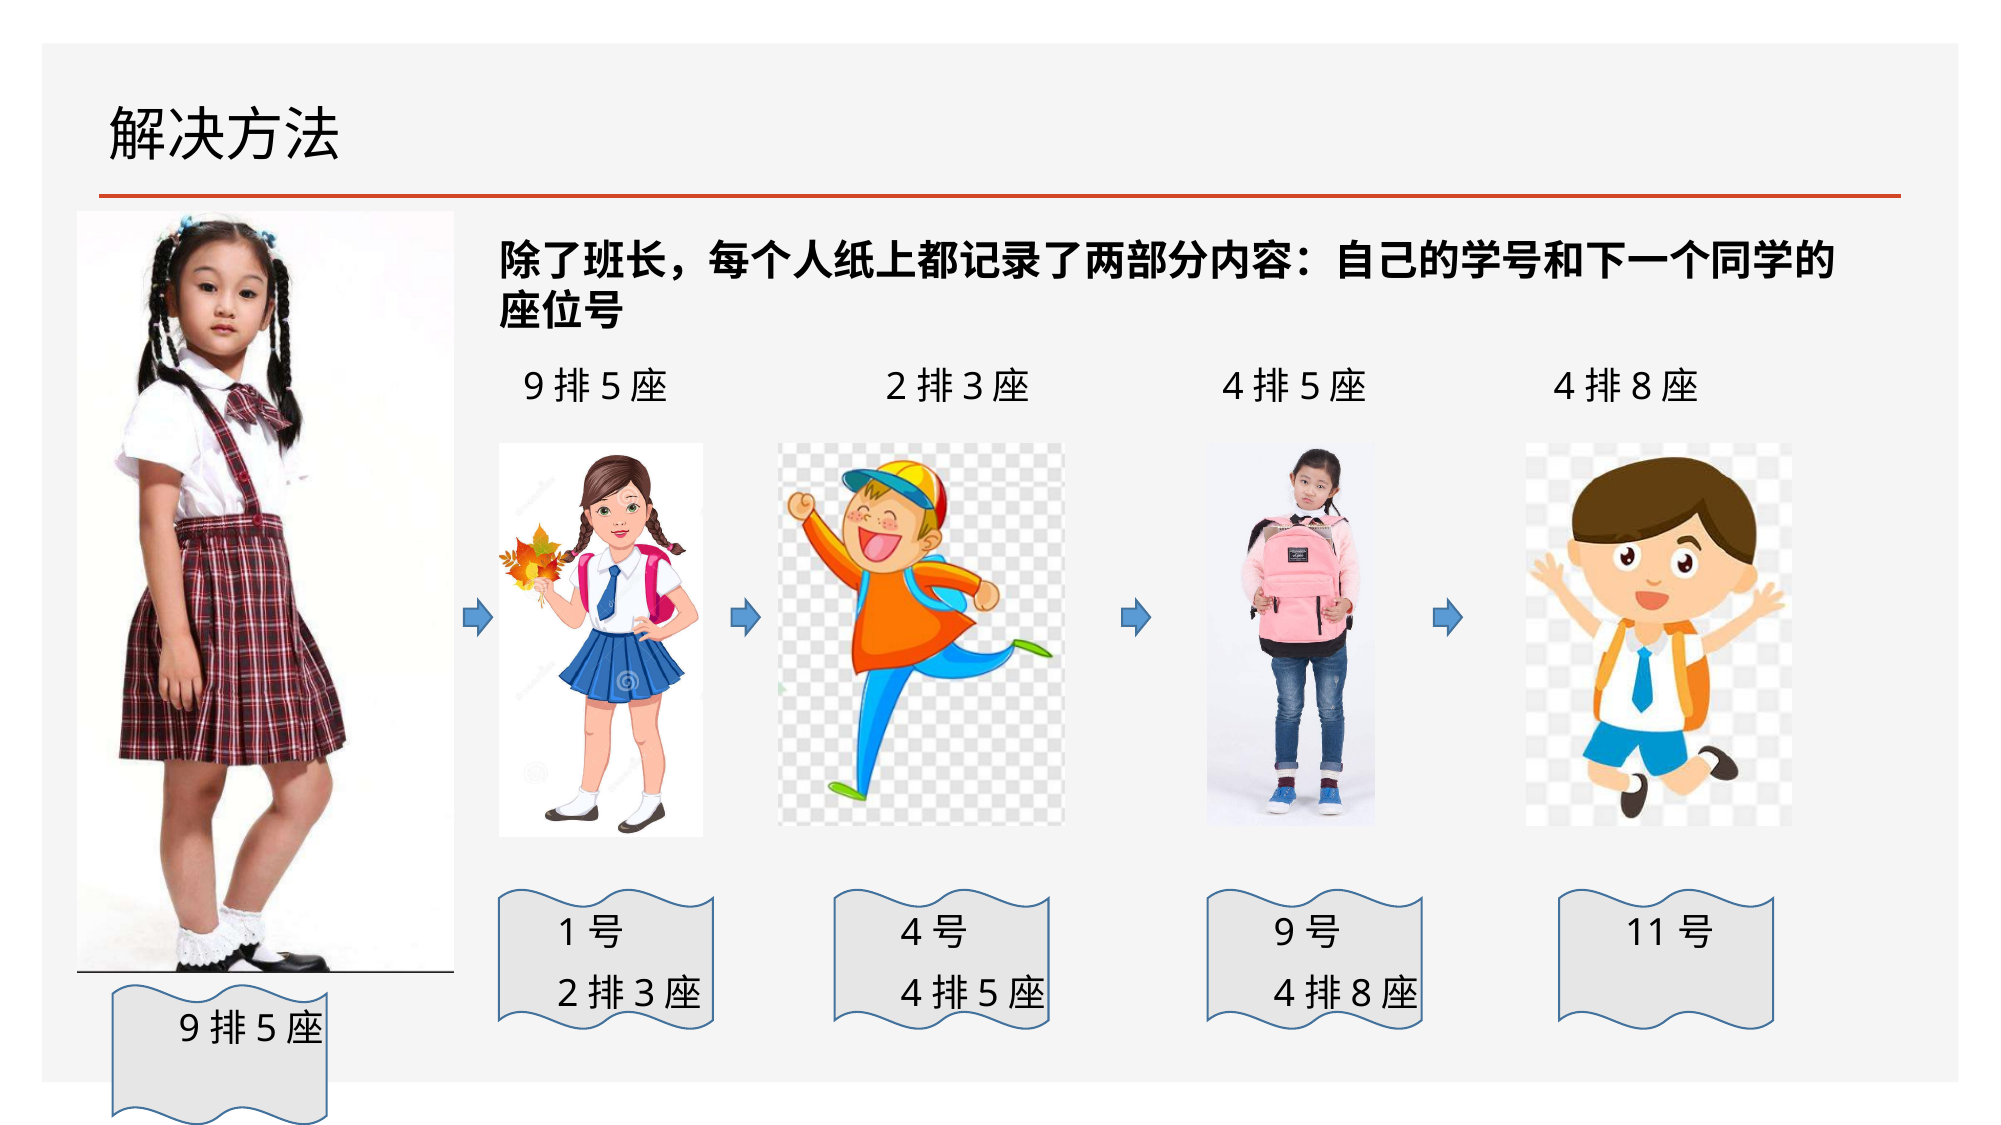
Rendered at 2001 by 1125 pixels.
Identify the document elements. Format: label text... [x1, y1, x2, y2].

text_box [730, 597, 762, 638]
title 解决方法 [93, 38, 1324, 227]
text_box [834, 889, 1089, 1029]
picture [1526, 443, 1792, 826]
text_box 4排5座 [1207, 354, 1402, 415]
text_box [1559, 889, 1814, 1029]
picture [498, 443, 703, 837]
text_box 2排3座 [870, 354, 1065, 415]
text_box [112, 985, 367, 1125]
picture [778, 443, 1065, 826]
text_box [1207, 889, 1462, 1029]
text_box 除了班长，每个人纸上都记录了两部分内容：自己的学号和下一个同学的座位号 [485, 226, 1885, 342]
text_box [1432, 597, 1464, 638]
text_box 9排5座 [508, 354, 703, 415]
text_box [498, 889, 746, 1029]
text_box 4排8座 [1539, 354, 1733, 415]
picture [1207, 443, 1375, 826]
picture [77, 211, 454, 973]
text_box [1121, 597, 1152, 638]
text_box [462, 597, 494, 638]
